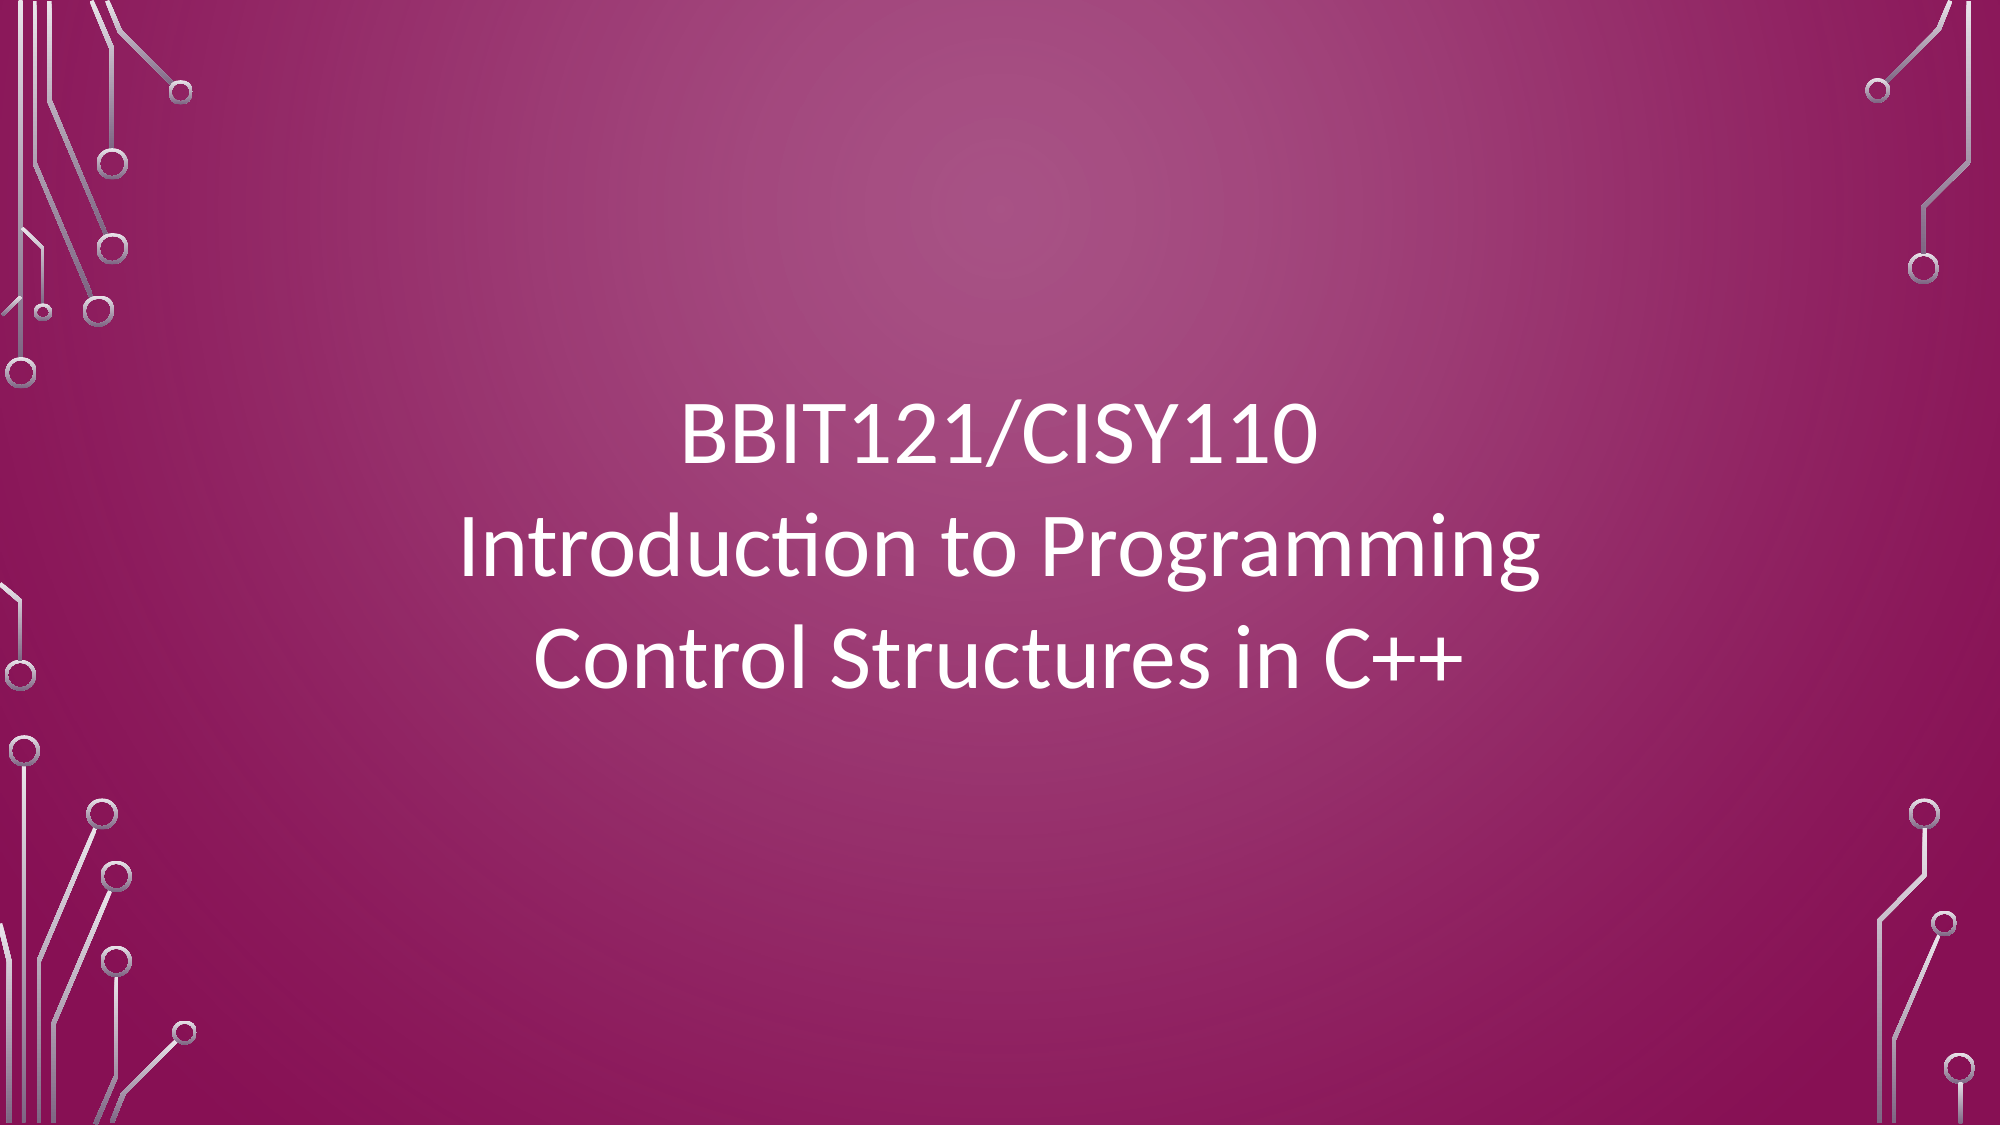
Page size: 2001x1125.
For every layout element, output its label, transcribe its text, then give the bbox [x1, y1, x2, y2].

list BBIT121/CISY110 Introduction to Programming Control Structures in C++ [187, 369, 1813, 1010]
